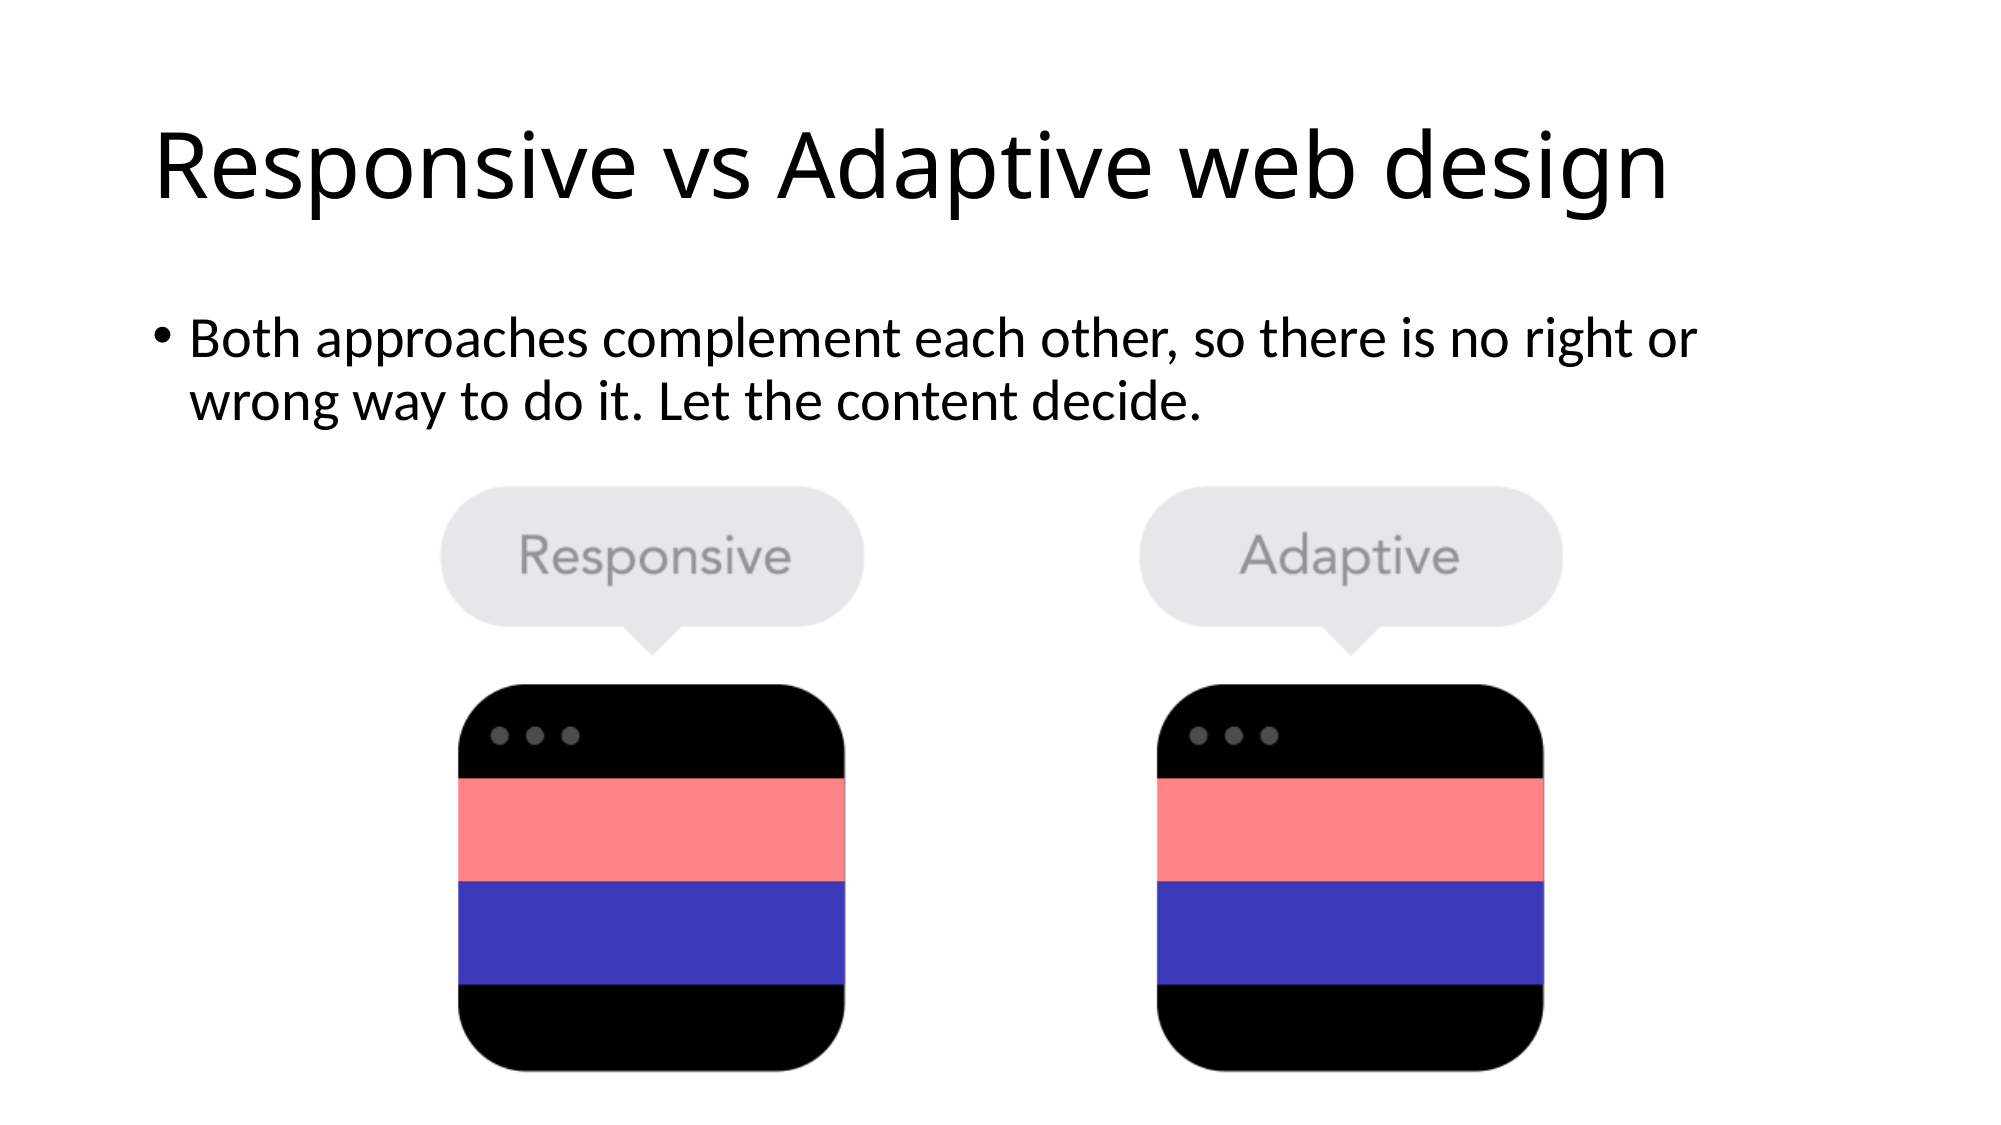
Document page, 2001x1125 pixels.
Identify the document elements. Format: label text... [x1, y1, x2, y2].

list Both approaches complement each other, so there is no right or wrong way to do it. Let the content decide. [137, 299, 1863, 1014]
picture [168, 477, 1832, 1083]
title Responsive vs Adaptive web design [137, 59, 1863, 278]
